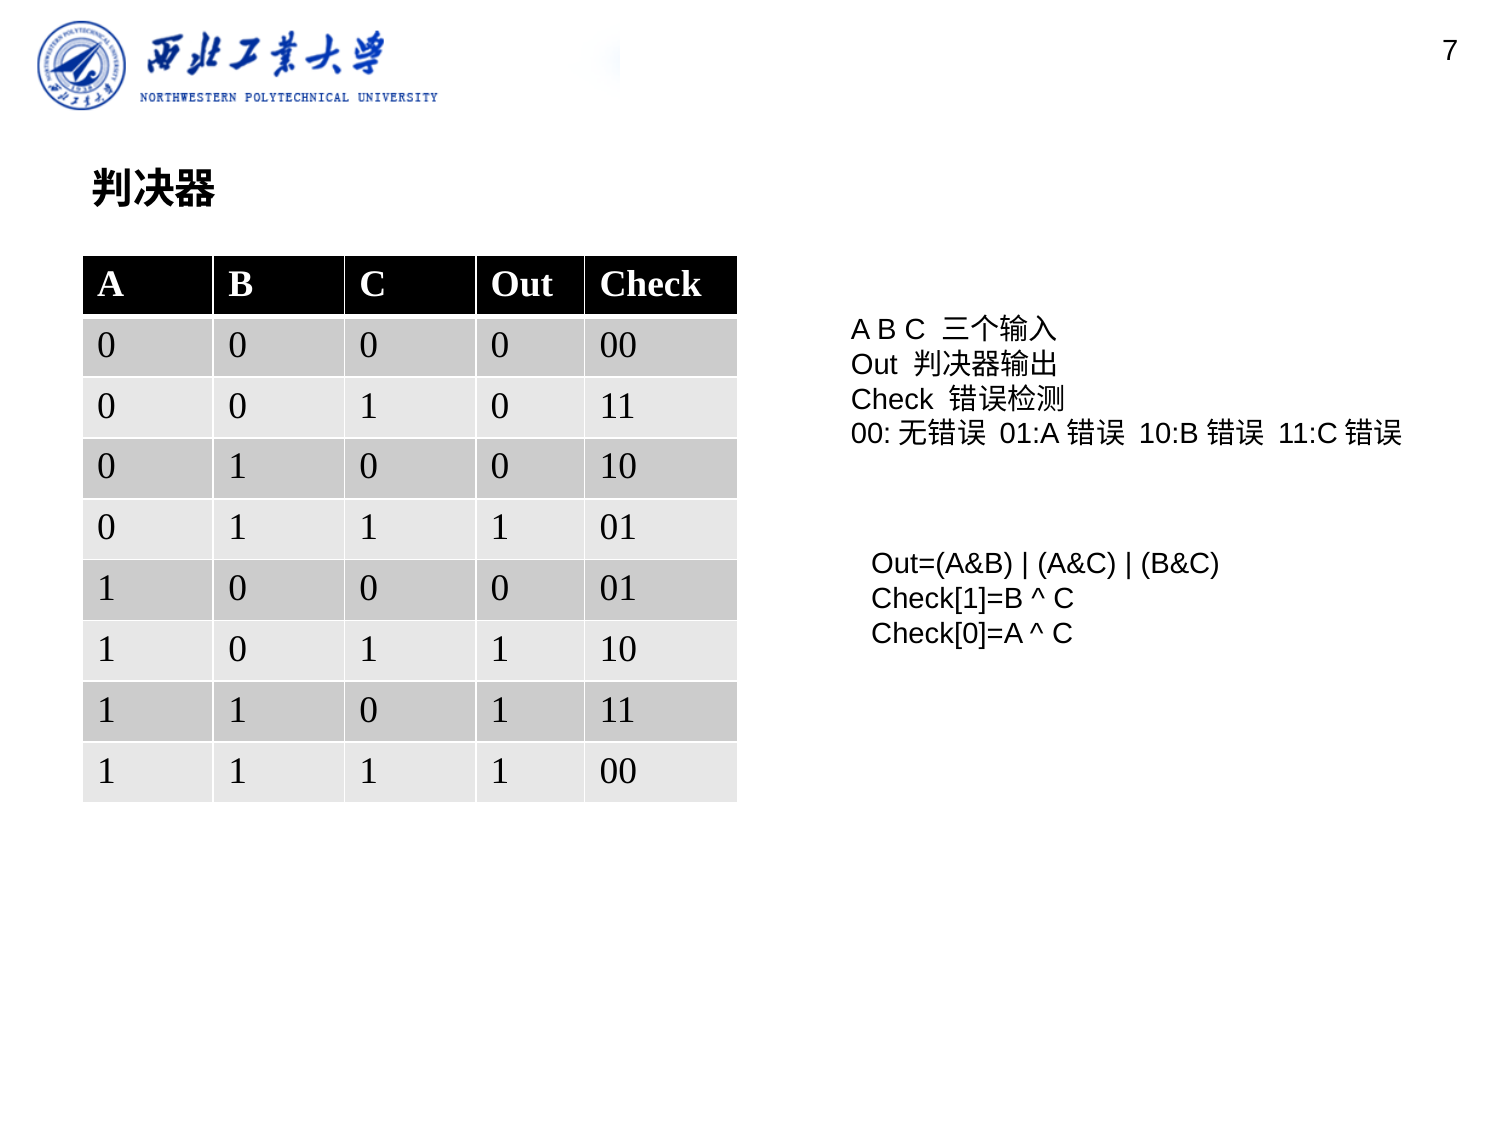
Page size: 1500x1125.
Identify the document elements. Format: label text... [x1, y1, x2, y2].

table_header A [83, 256, 212, 314]
table_cell 11 [585, 682, 737, 741]
table_cell 0 [214, 621, 344, 680]
table_cell 0 [83, 319, 212, 376]
table_cell 10 [585, 621, 737, 680]
table_cell 1 [83, 743, 212, 802]
table_cell 1 [83, 560, 212, 620]
table_cell 1 [477, 743, 584, 802]
table_cell 0 [477, 560, 584, 620]
table_cell 0 [214, 319, 344, 376]
table_cell 0 [477, 378, 584, 437]
table_cell 0 [214, 378, 344, 437]
title 判决器 [76, 124, 1413, 221]
table_cell 0 [345, 319, 475, 376]
table_cell 1 [83, 682, 212, 741]
table_cell 01 [585, 500, 737, 559]
table_header Out [477, 256, 584, 314]
table_cell 0 [477, 439, 584, 498]
table_header C [345, 256, 475, 314]
table_cell 0 [83, 378, 212, 437]
table_cell 1 [214, 500, 344, 559]
table_cell 1 [477, 621, 584, 680]
table_cell 11 [585, 378, 737, 437]
picture [0, 0, 620, 120]
slide_number 7 [1335, 23, 1474, 91]
table_cell 1 [477, 500, 584, 559]
table_cell 1 [214, 439, 344, 498]
table_cell 01 [585, 560, 737, 620]
table_cell 0 [345, 560, 475, 620]
table_cell 1 [83, 621, 212, 680]
table_cell 1 [345, 500, 475, 559]
table_cell 0 [83, 500, 212, 559]
text_box Out=(A&B) | (A&C) | (B&C) Check[1]=B ^ C Check[0]=A ^ C [856, 537, 1398, 657]
table_cell 0 [214, 560, 344, 620]
table_cell 0 [83, 439, 212, 498]
table_header Check [585, 256, 737, 314]
table_cell 00 [585, 743, 737, 802]
table_cell 10 [585, 439, 737, 498]
table_cell 0 [345, 682, 475, 741]
table_cell 1 [214, 743, 344, 802]
table_cell 0 [477, 319, 584, 376]
text_box A B C 三个输入 Out 判决器输出 Check 错误检测 00:无错误 01:A错误 10:B错误 11:C错误 [835, 302, 1419, 458]
table_cell 1 [345, 621, 475, 680]
table_cell 1 [477, 682, 584, 741]
table_header B [214, 256, 344, 314]
table_cell 1 [214, 682, 344, 741]
table_cell 1 [345, 743, 475, 802]
table_cell 1 [345, 378, 475, 437]
table_cell 0 [345, 439, 475, 498]
table_cell 00 [585, 319, 737, 376]
